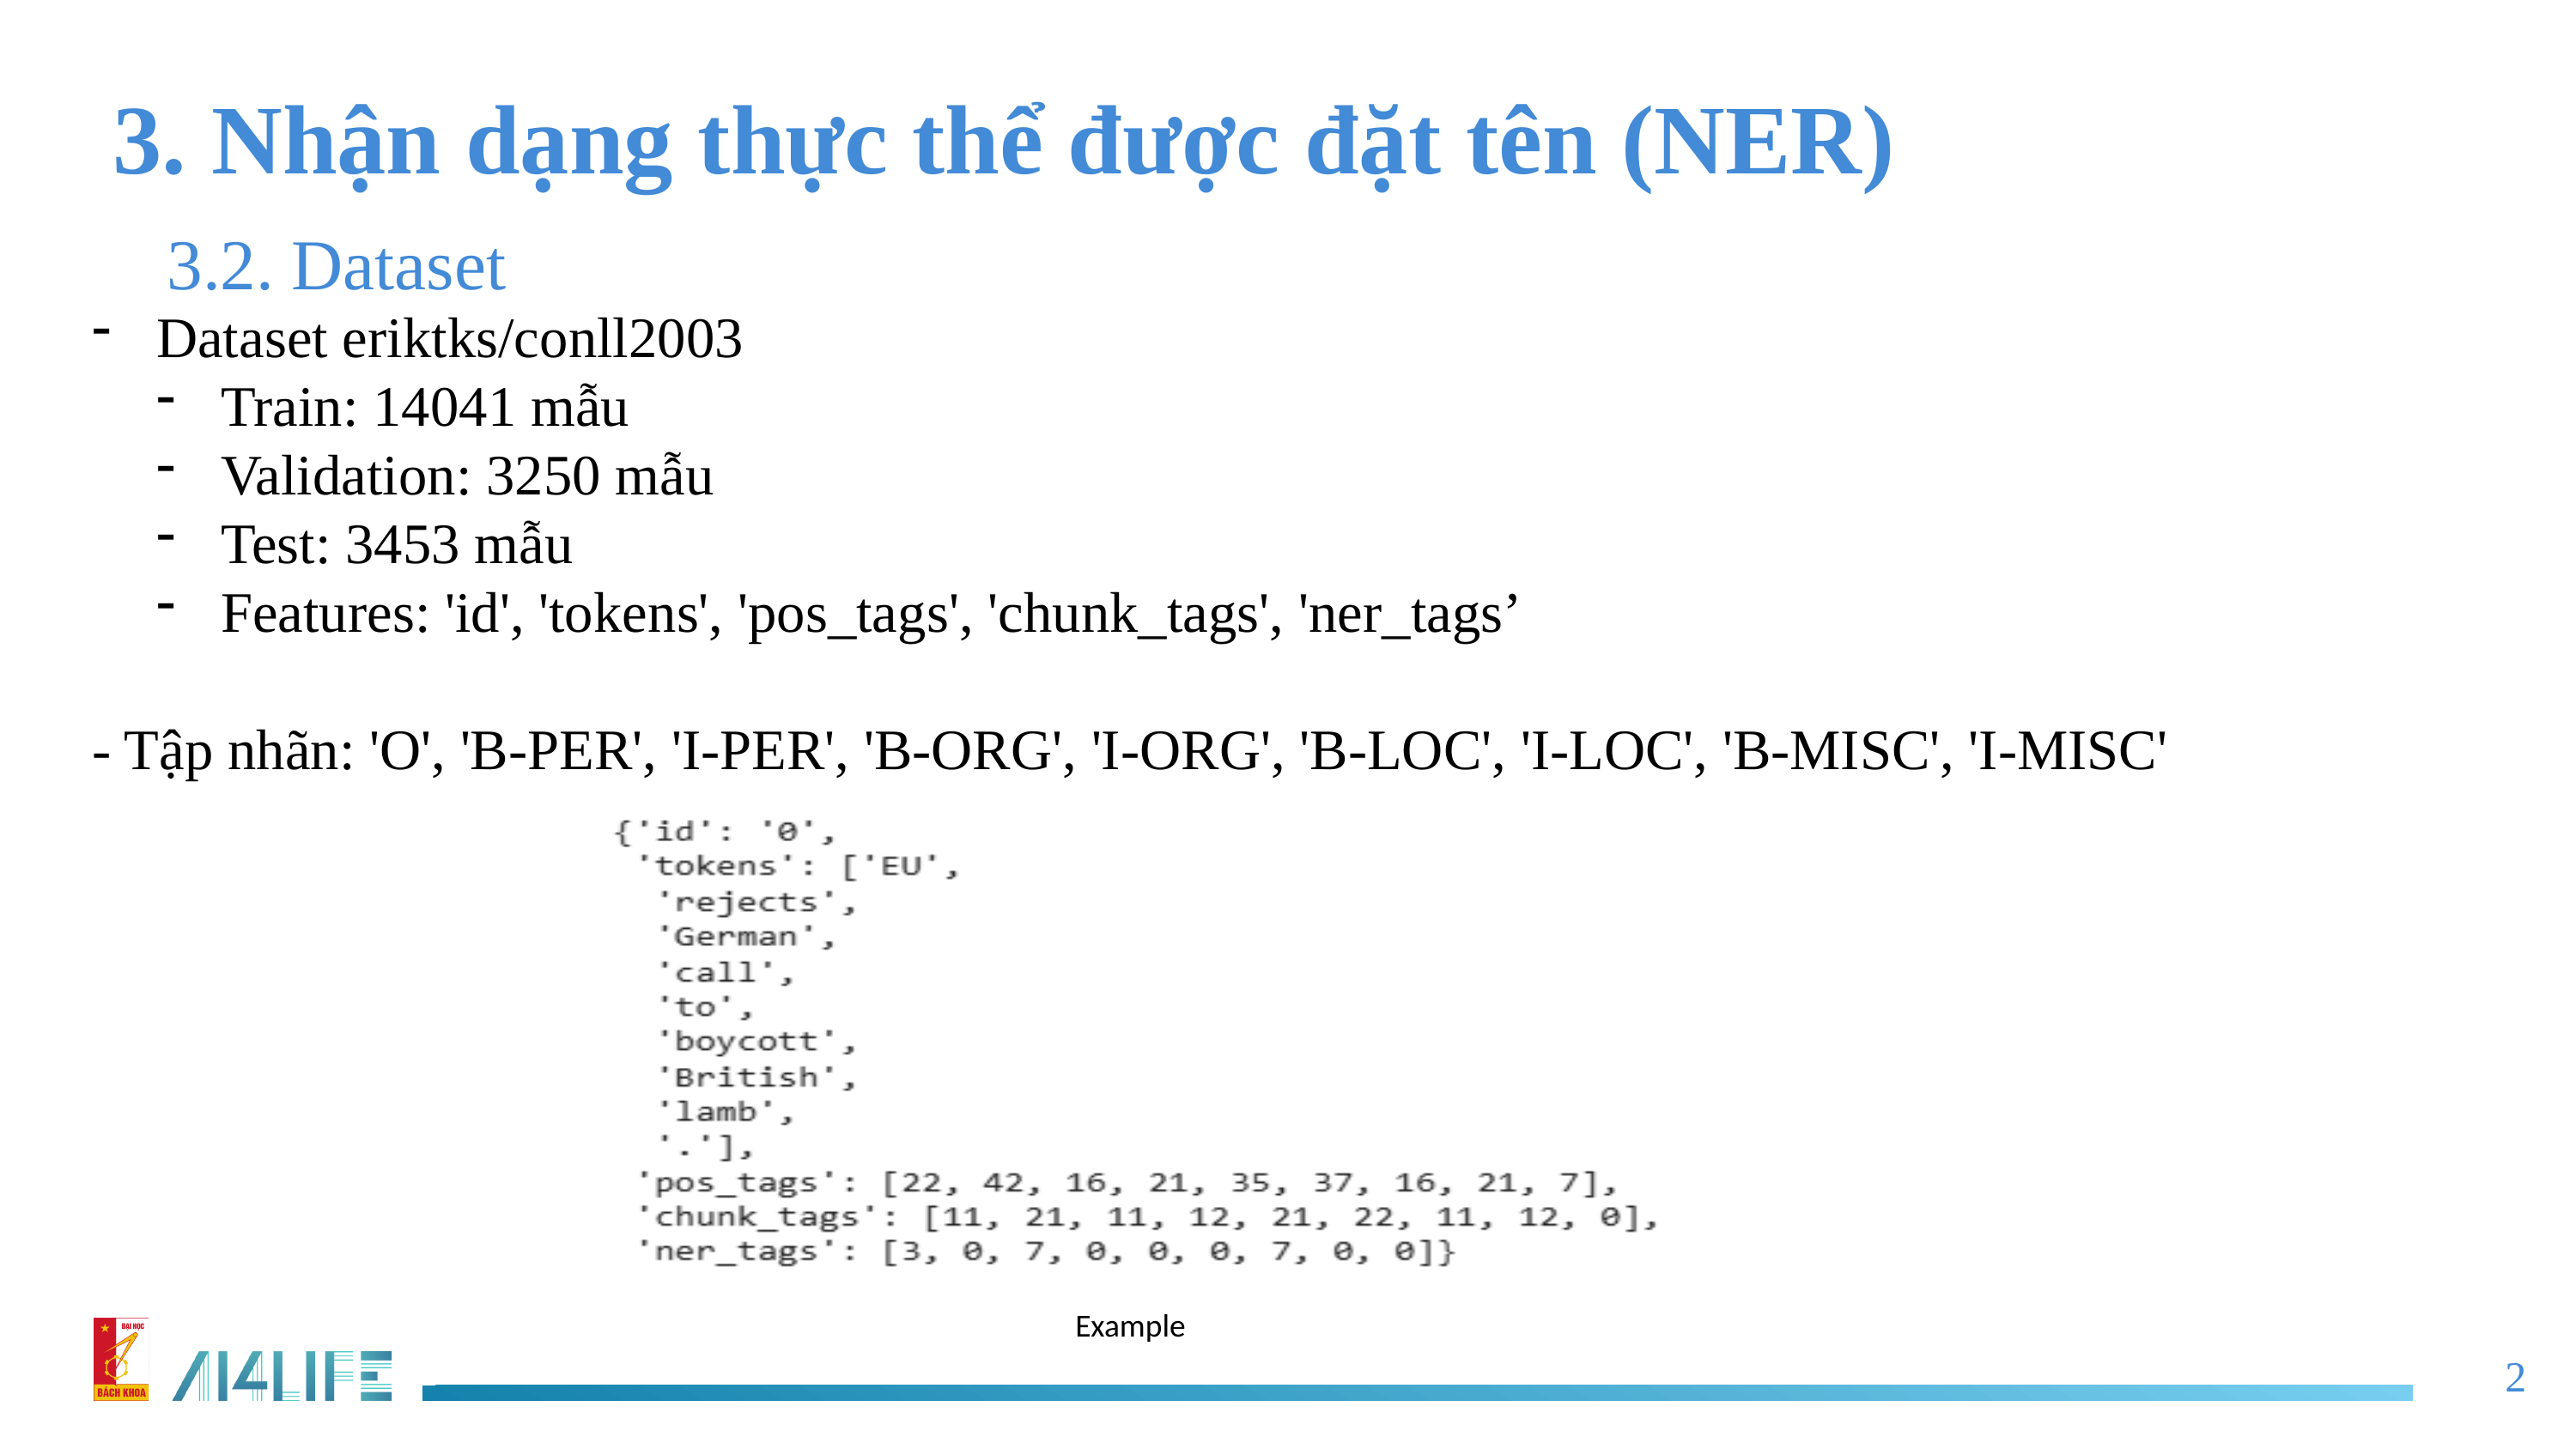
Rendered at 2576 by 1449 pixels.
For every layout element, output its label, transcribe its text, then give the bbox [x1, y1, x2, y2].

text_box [422, 1385, 2414, 1401]
text_box [172, 1351, 392, 1401]
text_box 2 [2424, 1348, 2527, 1400]
text_box Dataset eriktks/conll2003 Train: 14041 mẫu Validation: 3250 mẫu Test: 3453 mẫu Features: 'id', 'tokens', 'pos_tags', 'chunk_tags', 'ner_tags’ - Tập nhãn: 'O', 'B-PER', 'I-PER', 'B-ORG', 'I-ORG', 'B-LOC', 'I-LOC', 'B-MISC', 'I-MISC' [79, 294, 2533, 856]
text_box [94, 1318, 149, 1401]
text_box 3. Nhận dạng thực thể được đặt tên (NER) [29, 55, 2372, 193]
text_box Example [1062, 1298, 1653, 1350]
picture [590, 801, 1761, 1281]
text_box 3.2. Dataset [82, 166, 2425, 294]
